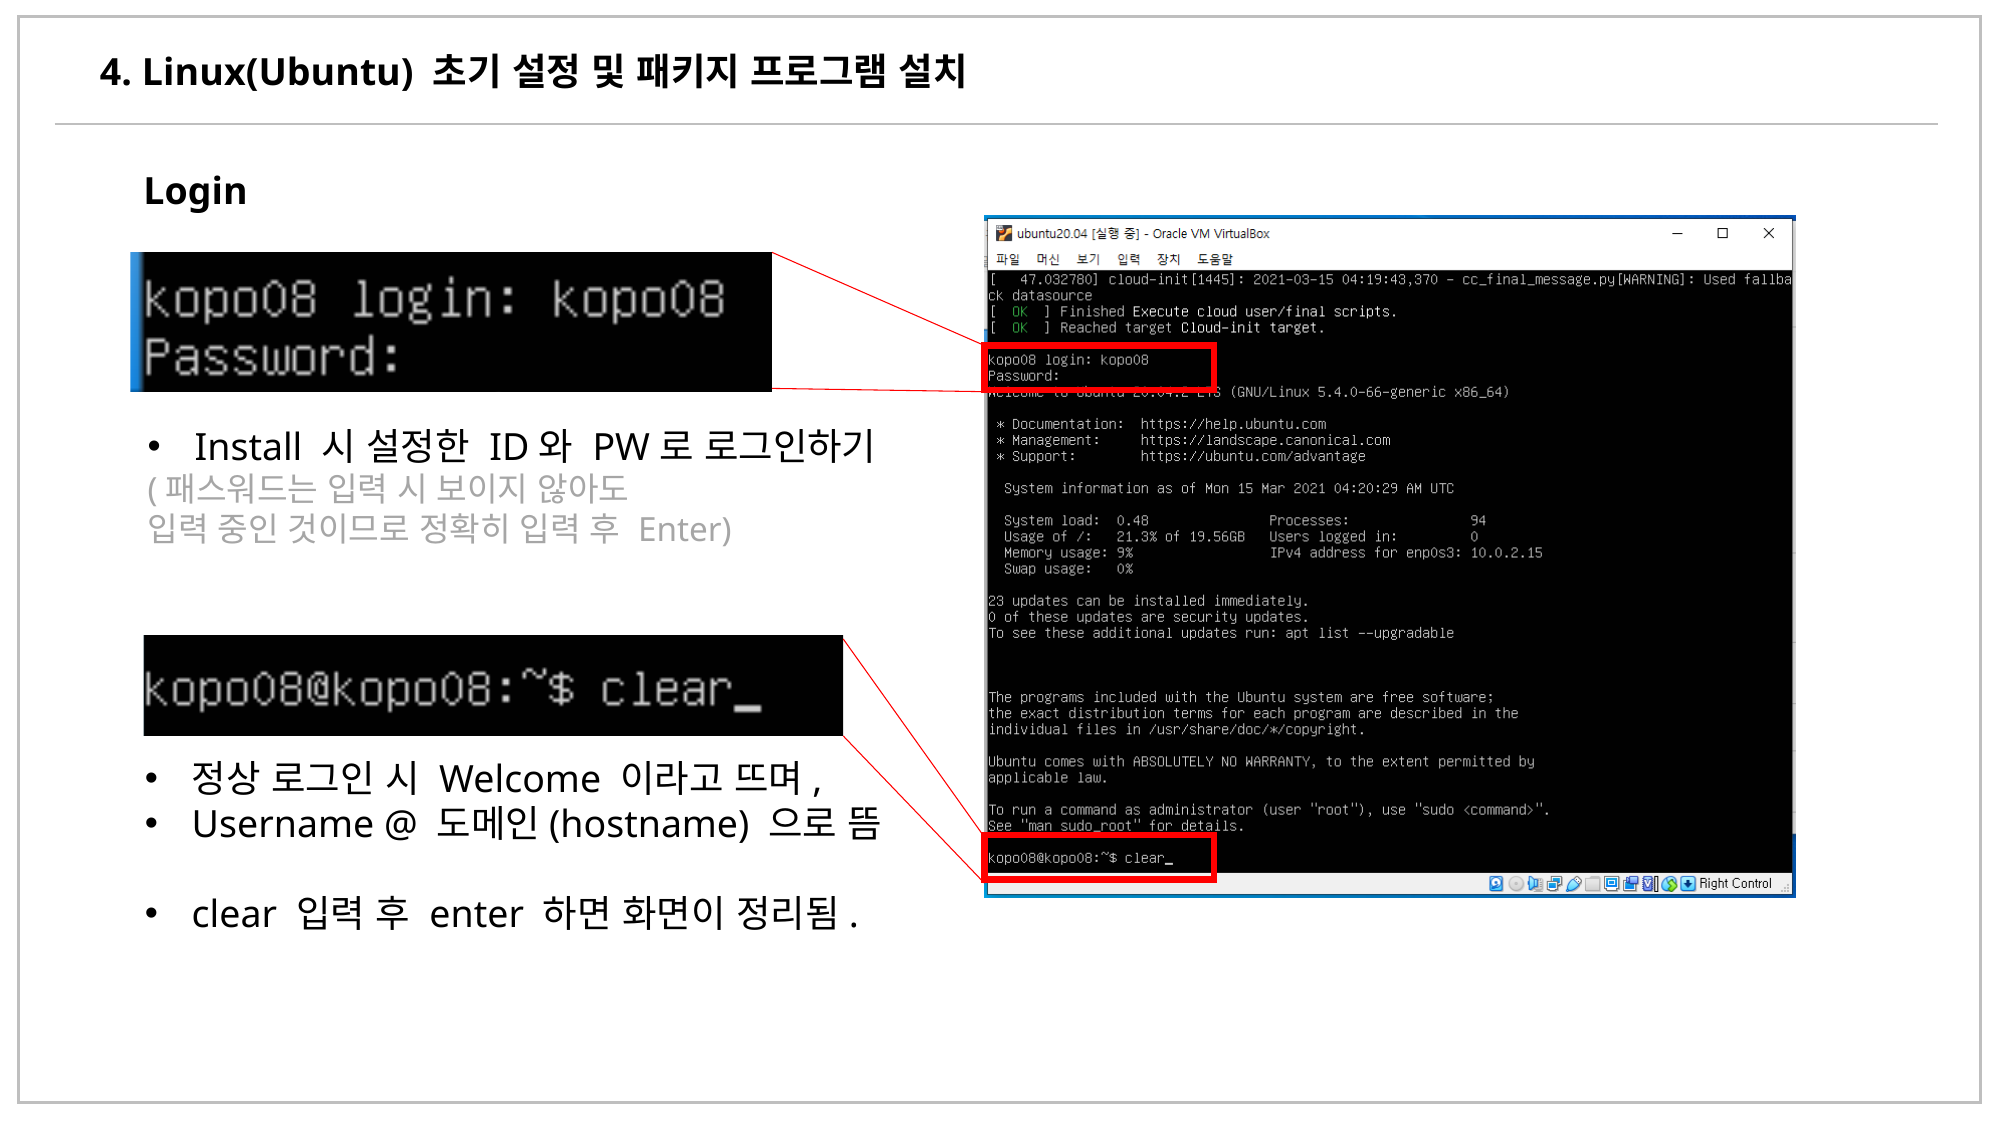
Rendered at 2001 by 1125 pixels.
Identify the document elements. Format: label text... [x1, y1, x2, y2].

picture [130, 252, 772, 392]
text_box Install 시 설정한 ID와 PW로 로그인하기 (패스워드는 입력 시 보이지 않아도 입력 중인 것이므로 정확히 입력 후 Enter) [132, 415, 892, 555]
picture [984, 215, 1796, 898]
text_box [771, 388, 1003, 392]
picture [143, 635, 844, 736]
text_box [843, 638, 985, 735]
text_box 4. Linux(Ubuntu) 초기 설정 및 패키지 프로그램 설치 [85, 41, 984, 101]
text_box Login [128, 159, 263, 219]
text_box 정상 로그인 시 Welcome 이라고 뜨며, Username @ 도메인(hostname) 으로 뜸 clear 입력 후 enter 하면 화면이 정리됨. [130, 747, 898, 943]
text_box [843, 735, 985, 884]
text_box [771, 252, 985, 346]
